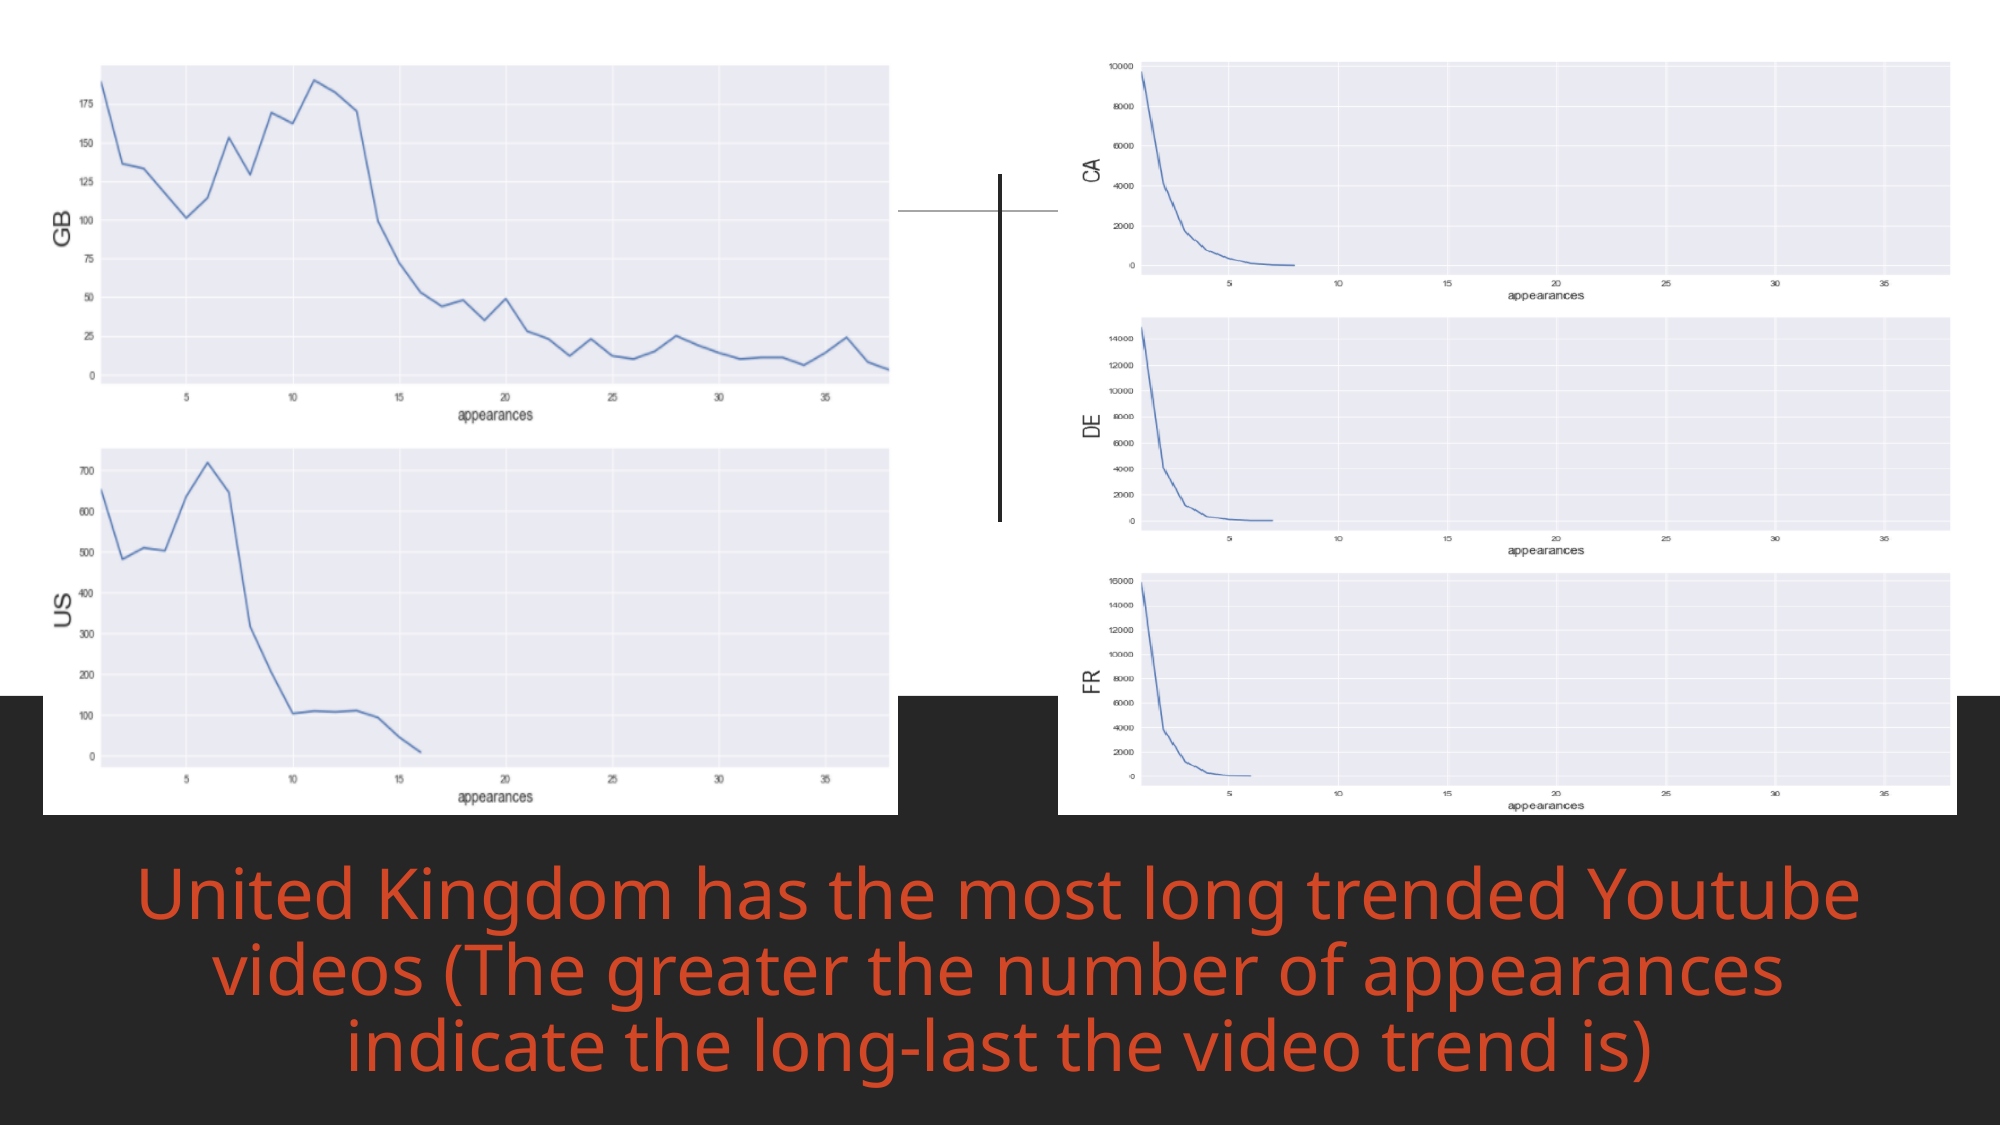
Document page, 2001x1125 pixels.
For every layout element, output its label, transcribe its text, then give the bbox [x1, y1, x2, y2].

title United Kingdom has the most long trended Youtube videos (The greater the number of appearances indicate the long-last the video trend is) [116, 790, 1883, 1095]
picture [43, 52, 898, 815]
text_box [0, 695, 2000, 1125]
picture [1057, 52, 1957, 815]
